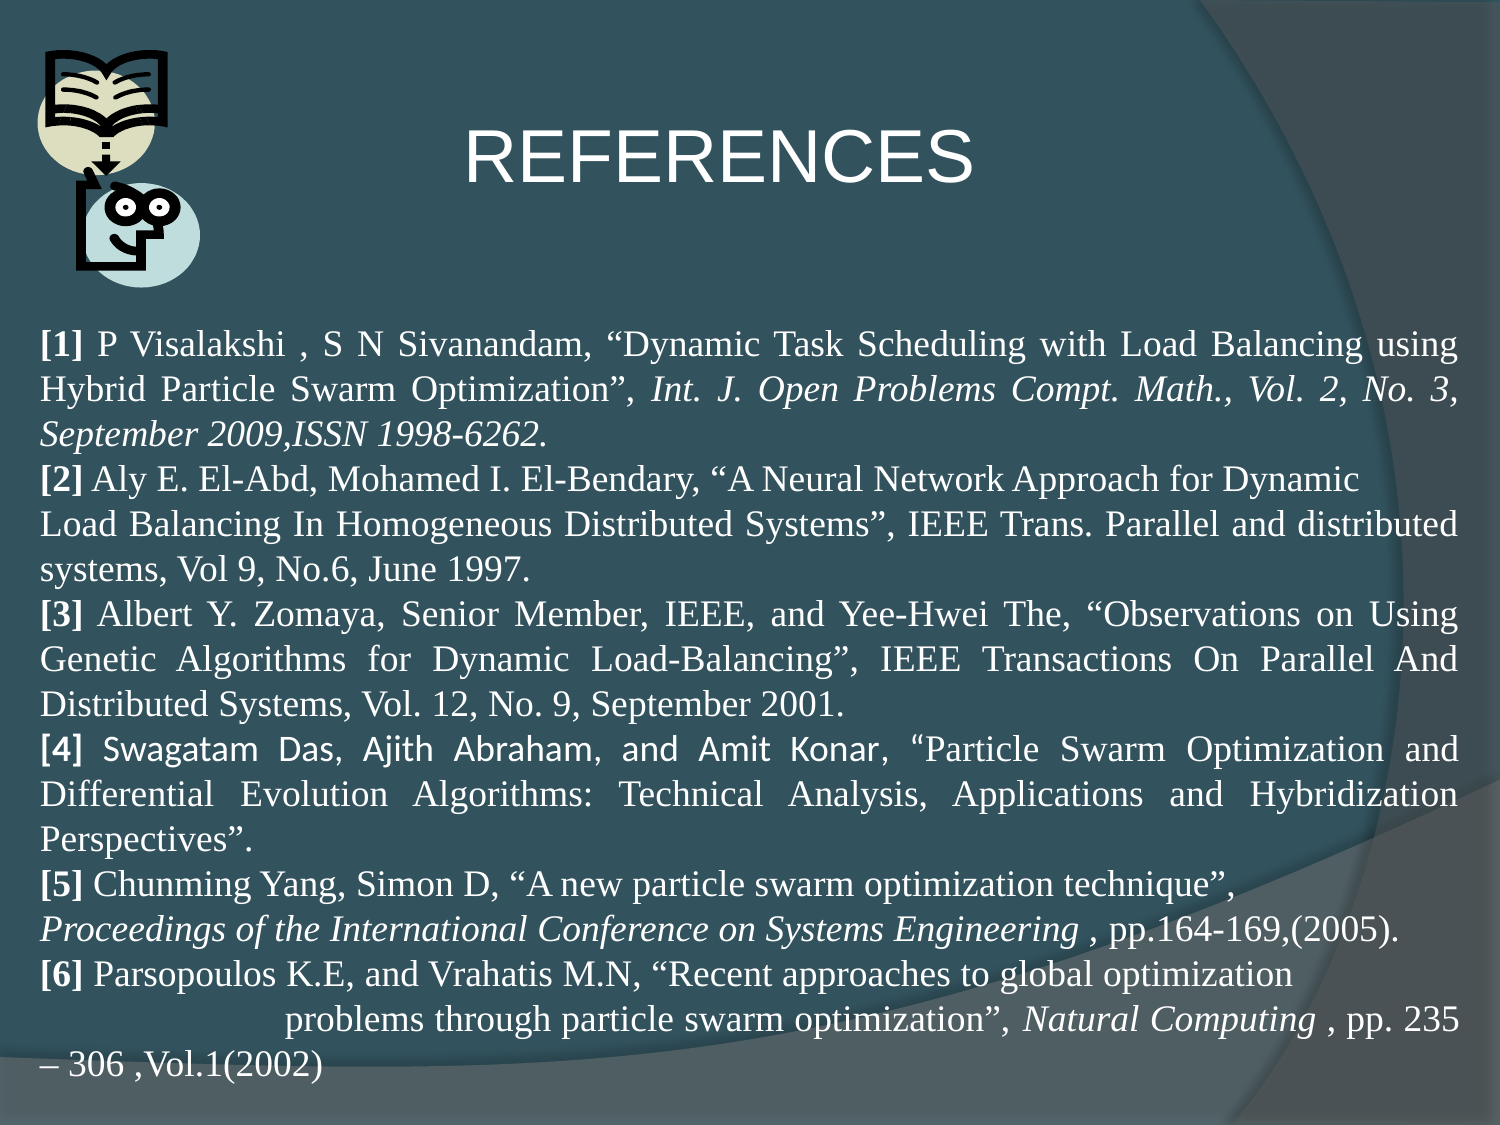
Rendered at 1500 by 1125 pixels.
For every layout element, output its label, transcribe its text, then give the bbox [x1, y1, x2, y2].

text_box REFERENCES [211, 99, 1463, 265]
picture [37, 49, 201, 288]
text_box [1] P Visalakshi , S N Sivanandam, “Dynamic Task Scheduling with Load Balancing using Hybrid Particle Swarm Optimization”, Int. J. Open Problems Compt. Math., Vol. 2, No. 3, September 2009,ISSN 1998-6262. [2] Aly E. El-Abd, Mohamed I. El-Bendary, “A Neural Network Approach for Dynamic Load Balancing In Homogeneous Distributed Systems”, IEEE Trans. Parallel and distributed systems, Vol 9, No.6, June 1997. [3] Albert Y. Zomaya, Senior Member, IEEE, and Yee-Hwei The, “Observations on Using Genetic Algorithms for Dynamic Load-Balancing”, IEEE Transactions On Parallel And Distributed Systems, Vol. 12, No. 9, September 2001. [4] Swagatam Das, Ajith Abraham, and Amit Konar, “Particle Swarm Optimization and Differential Evolution Algorithms: Technical Analysis, Applications and Hybridization Perspectives”. [5] Chunming Yang, Simon D, “A new particle swarm optimization technique”, Proceedings of the International Conference on Systems Engineering , pp.164-169,(2005). [6] Parsopoulos K.E, and Vrahatis M.N, “Recent approaches to global optimization problems through particle swarm optimization”, Natural Computing , pp. 235 – 306 ,Vol.1(2002) [24, 311, 1475, 1092]
